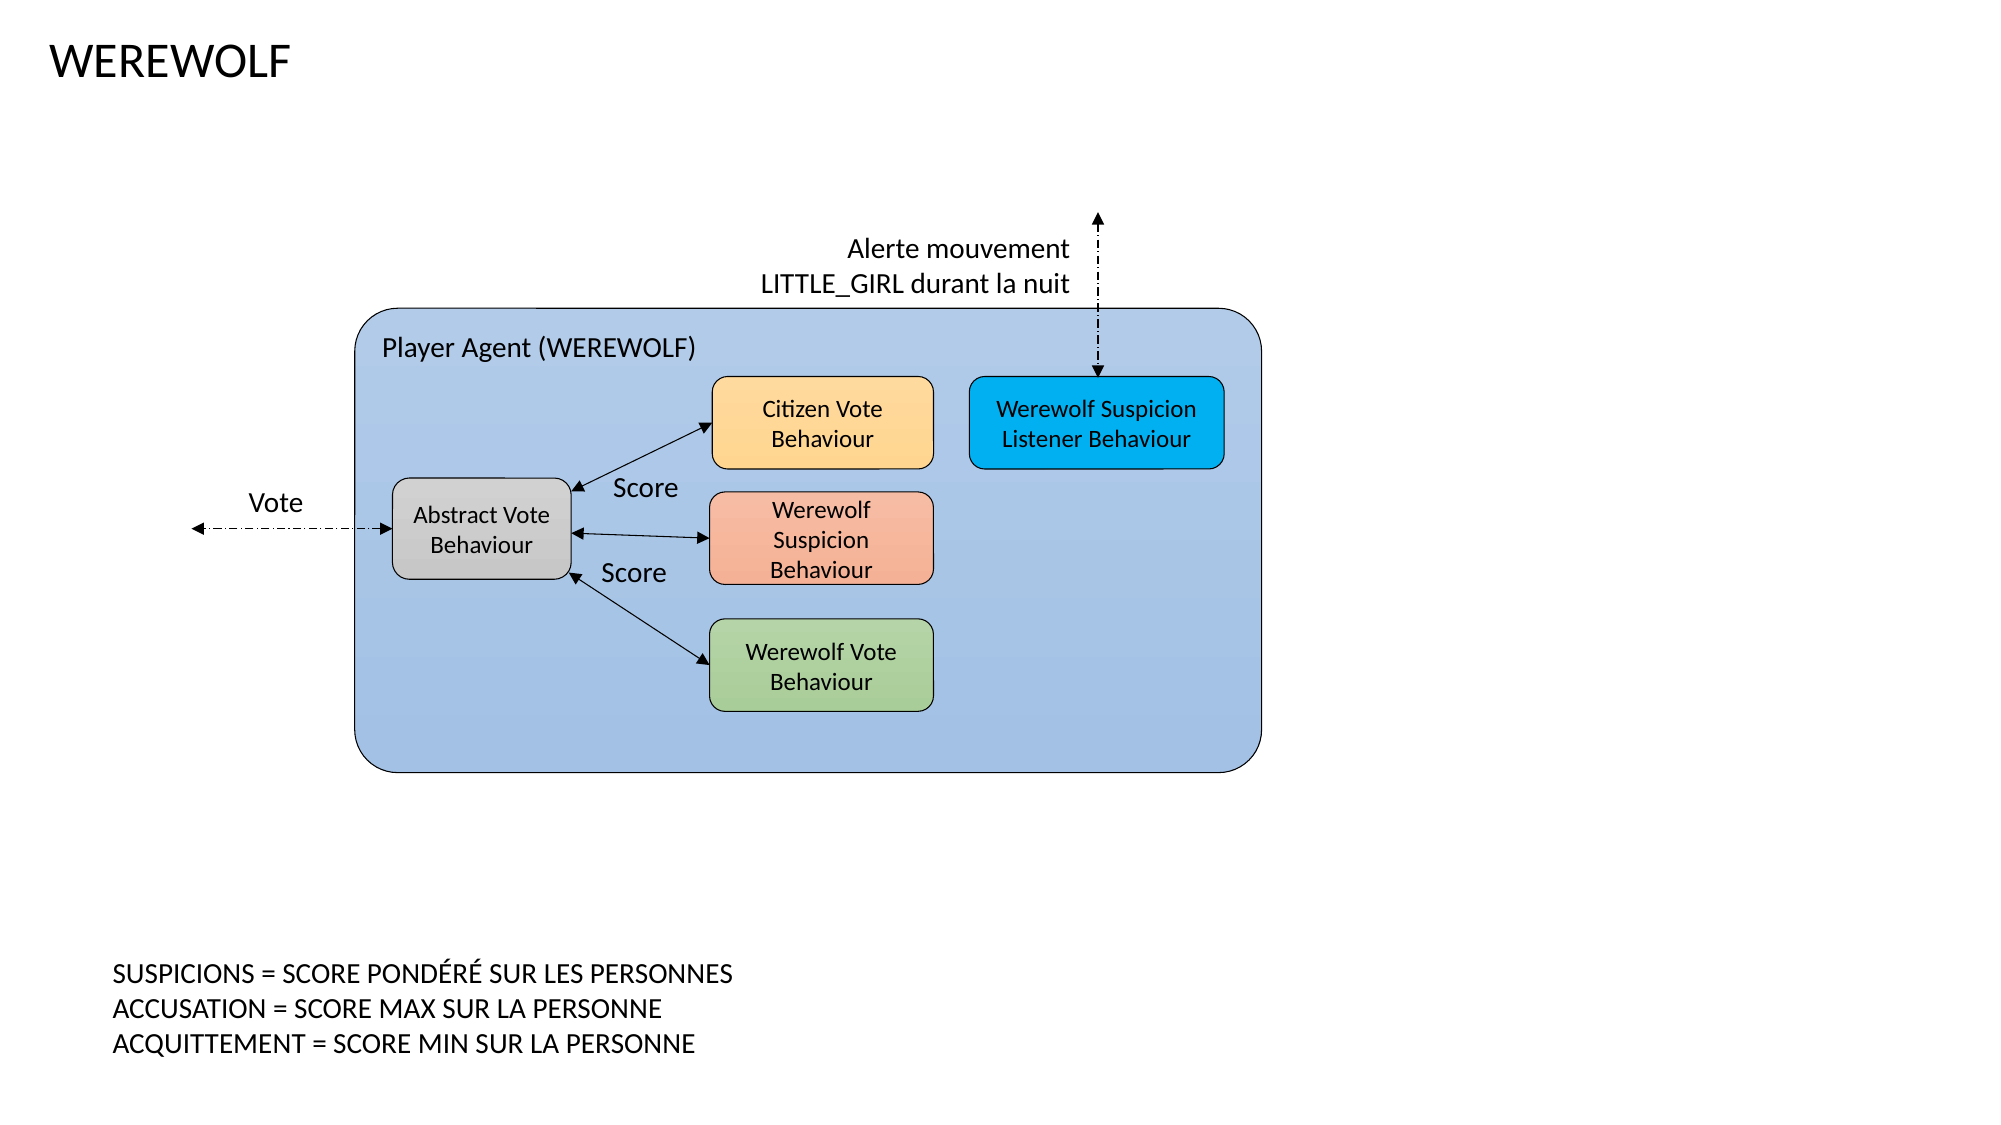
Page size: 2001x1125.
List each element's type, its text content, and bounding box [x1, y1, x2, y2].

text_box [568, 572, 710, 666]
text_box Werewolf Suspicion Listener Behaviour [968, 375, 1225, 470]
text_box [571, 422, 713, 492]
text_box SUSPICIONS = SCORE PONDÉRÉ SUR LES PERSONNES ACCUSATION = SCORE MAX SUR LA PERSONNE ACQUITTEMENT = SCORE MIN SUR LA PERSONNE [97, 946, 843, 1067]
text_box Abstract Vote Behaviour [391, 477, 572, 580]
text_box Werewolf Suspicion Behaviour [709, 491, 935, 585]
text_box Score [586, 546, 793, 597]
text_box Werewolf Vote Behaviour [709, 618, 935, 712]
subtitle WEREWOLF [34, 26, 934, 125]
text_box Vote [233, 475, 440, 526]
text_box Citizen Vote Behaviour [711, 375, 935, 470]
text_box Player Agent (WEREWOLF) [354, 307, 1263, 774]
text_box Alerte mouvement LITTLE_GIRL durant la nuit [639, 222, 1086, 308]
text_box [571, 533, 710, 539]
text_box Score [598, 460, 805, 511]
